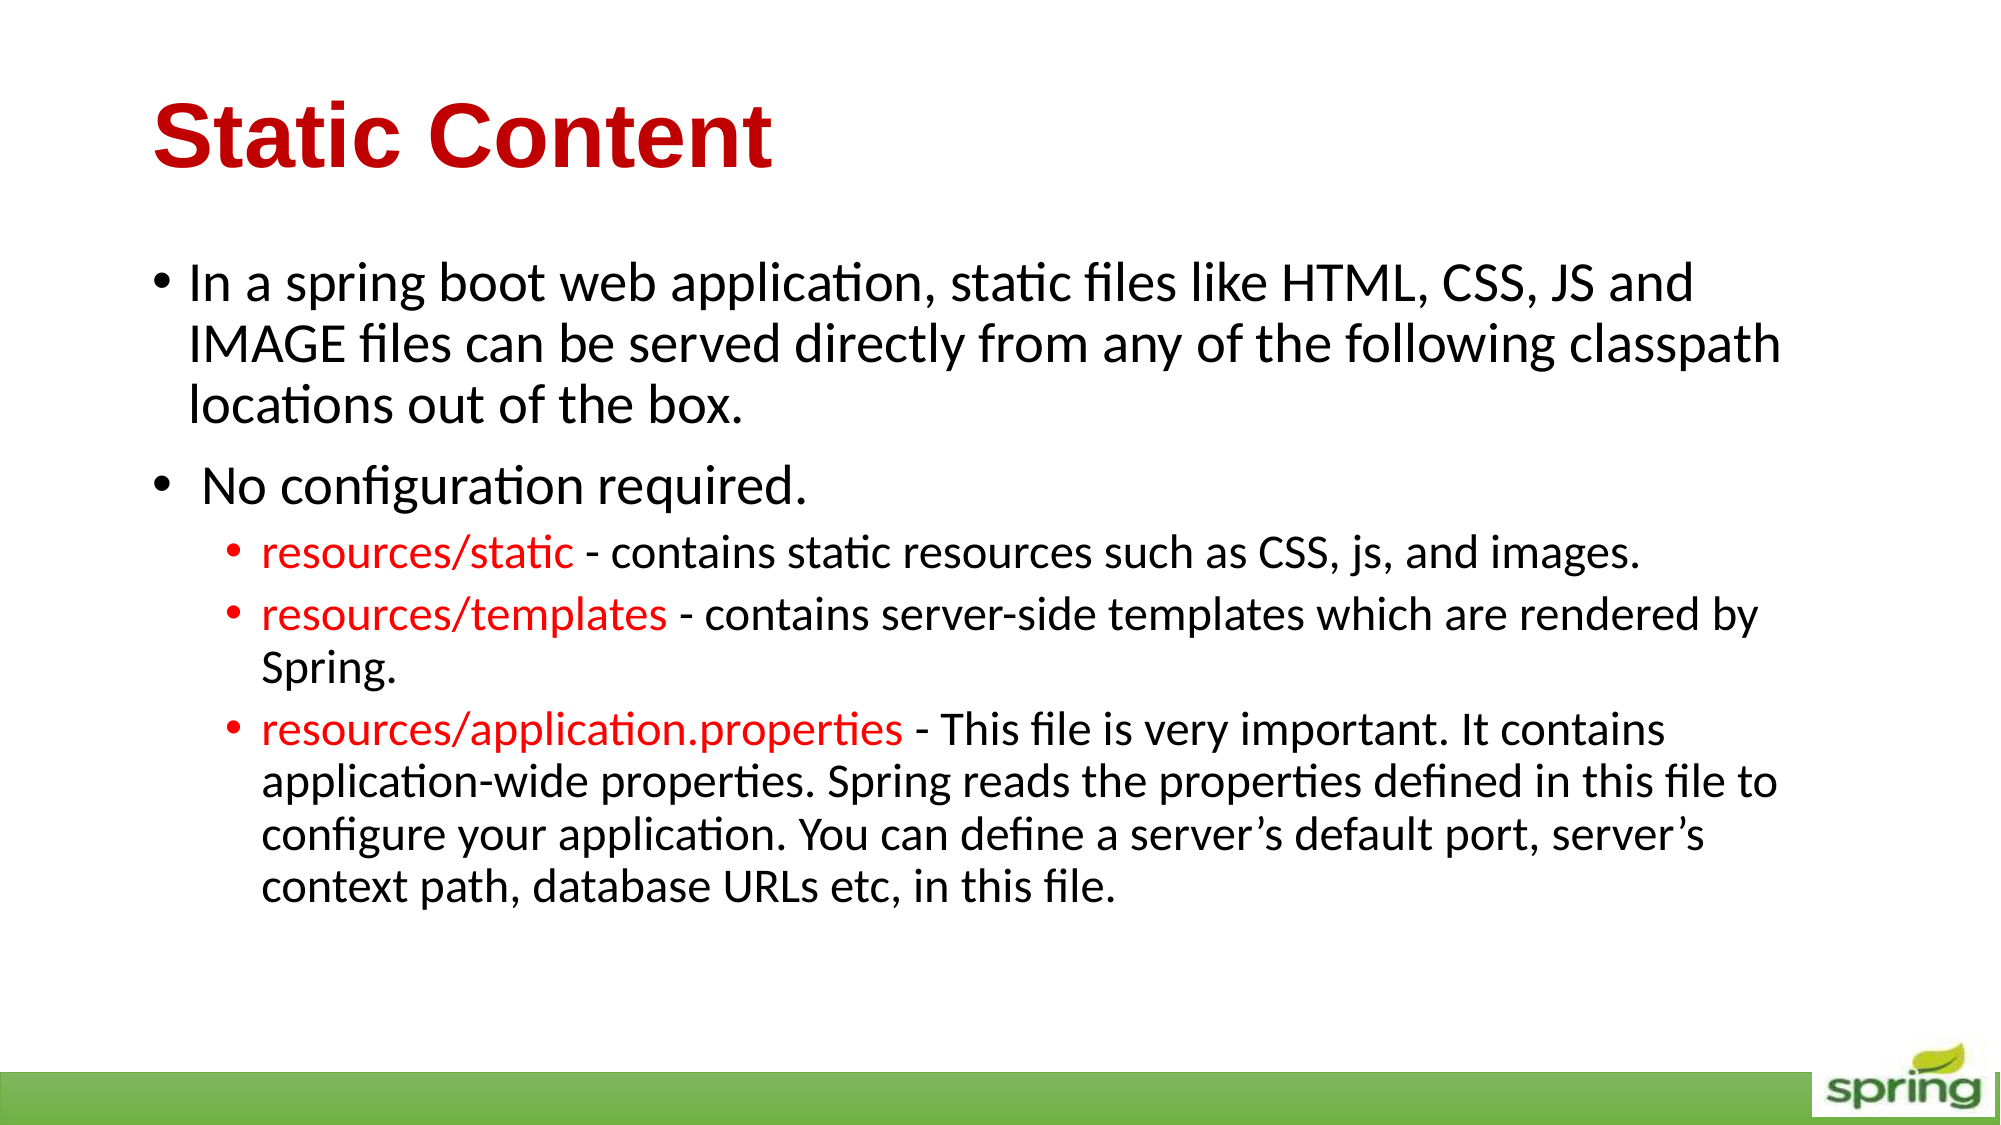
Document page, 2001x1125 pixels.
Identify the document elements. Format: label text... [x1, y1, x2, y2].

picture [1812, 1038, 1995, 1117]
list In a spring boot web application, static files like HTML, CSS, JS and IMAGE files can be served directly from any of the following classpath locations out of the box. No configuration required. resources/static - contains static resources such as CSS, js, and images. resources/templates - contains server-side templates which are rendered by Spring. resources/application.properties - This file is very important. It contains application-wide properties. Spring reads the properties defined in this file to configure your application. You can define a server’s default port, server’s context path, database URLs etc, in this file. [137, 245, 1863, 1039]
title Static Content [137, 59, 1863, 216]
